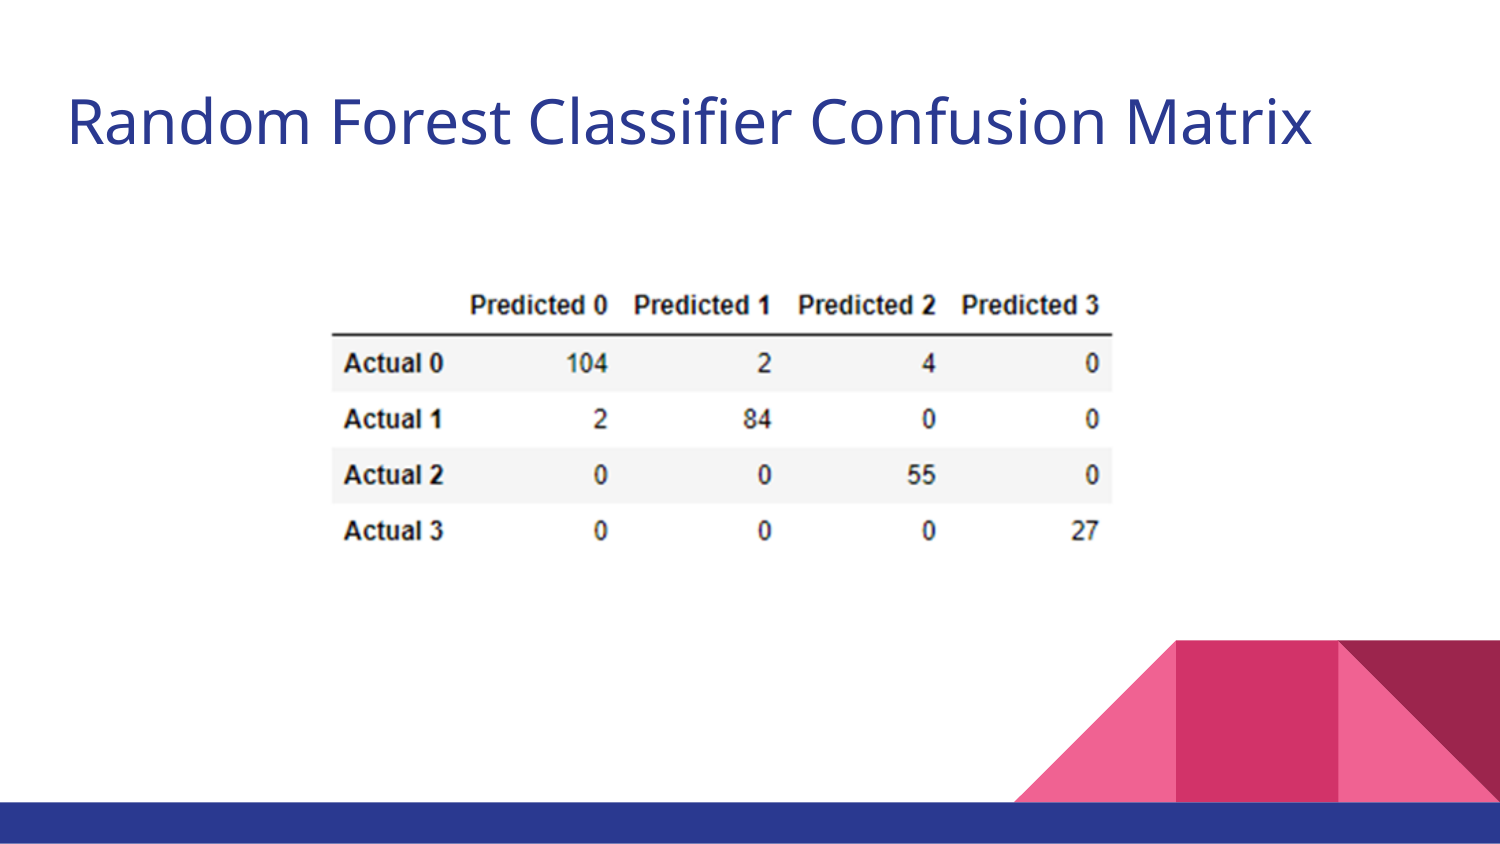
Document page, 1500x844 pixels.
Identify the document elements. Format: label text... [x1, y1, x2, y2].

picture [313, 250, 1123, 581]
title Random Forest Classifier Confusion Matrix [51, 67, 1449, 167]
